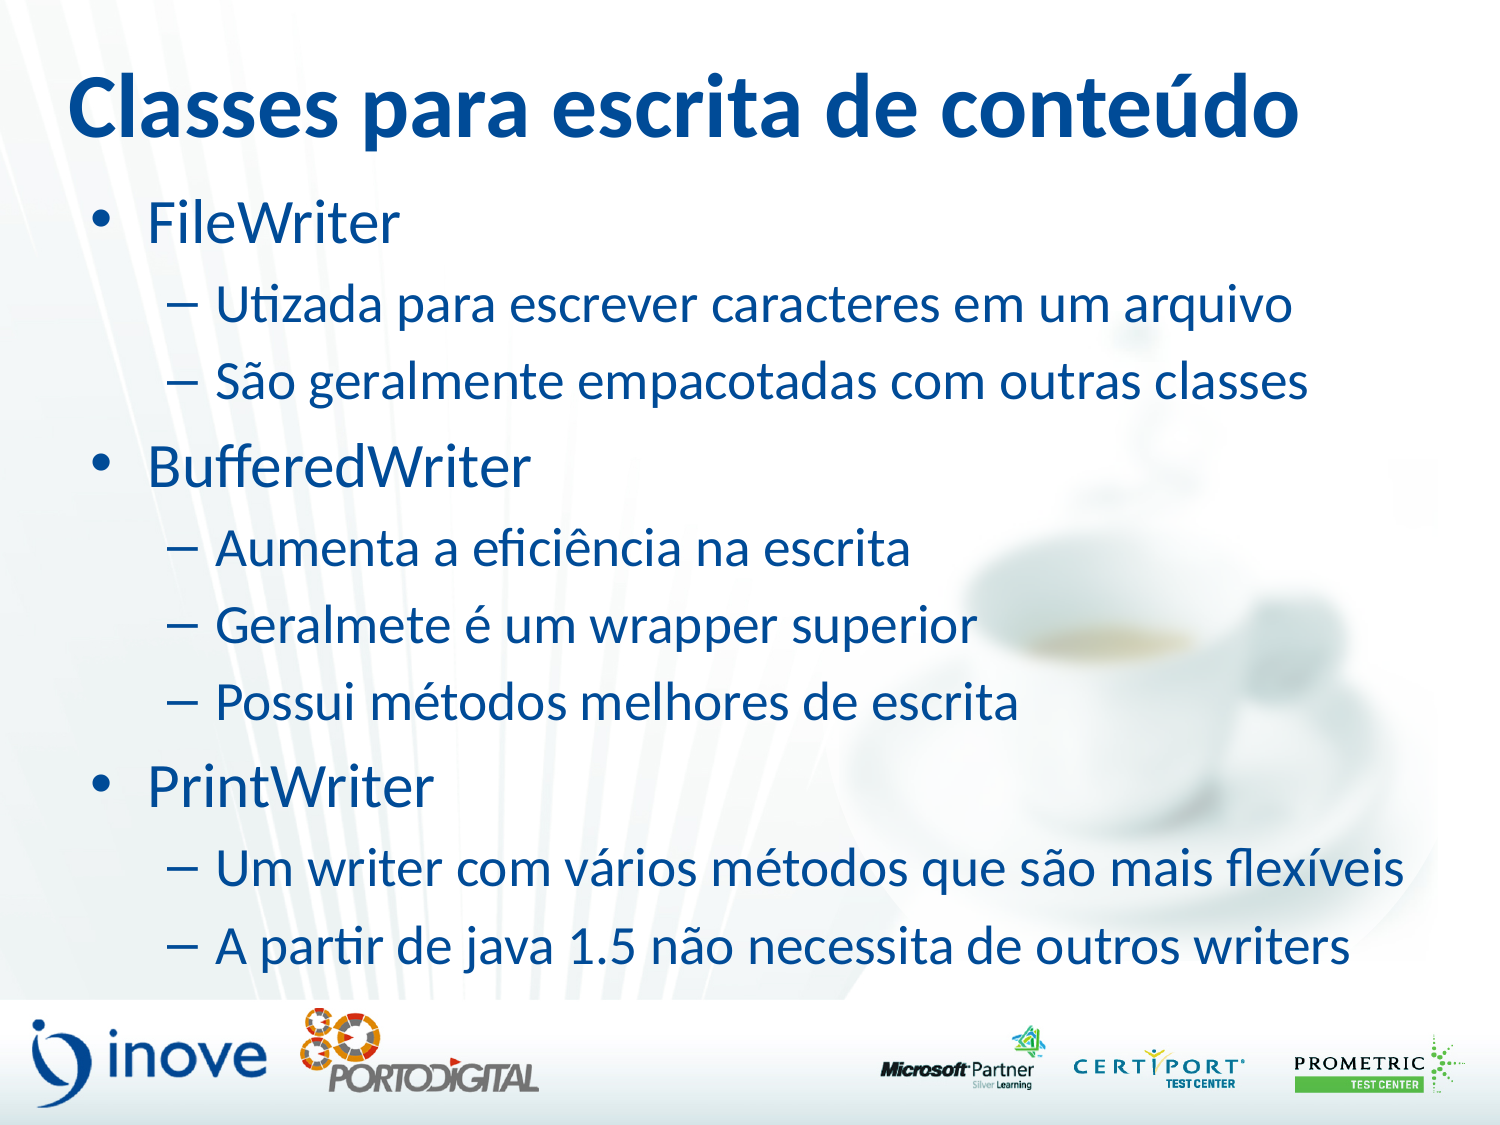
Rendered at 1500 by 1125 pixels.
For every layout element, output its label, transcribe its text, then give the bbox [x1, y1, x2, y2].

list FileWriter Utizada para escrever caracteres em um arquivo São geralmente empacotadas com outras classes BufferedWriter Aumenta a eficiência na escrita Geralmete é um wrapper superior Possui métodos melhores de escrita PrintWriter Um writer com vários métodos que são mais flexíveis A partir de java 1.5 não necessita de outros writers [75, 195, 1425, 1024]
picture [0, 0, 1500, 1125]
title Classes para escrita de conteúdo [53, 7, 1436, 195]
